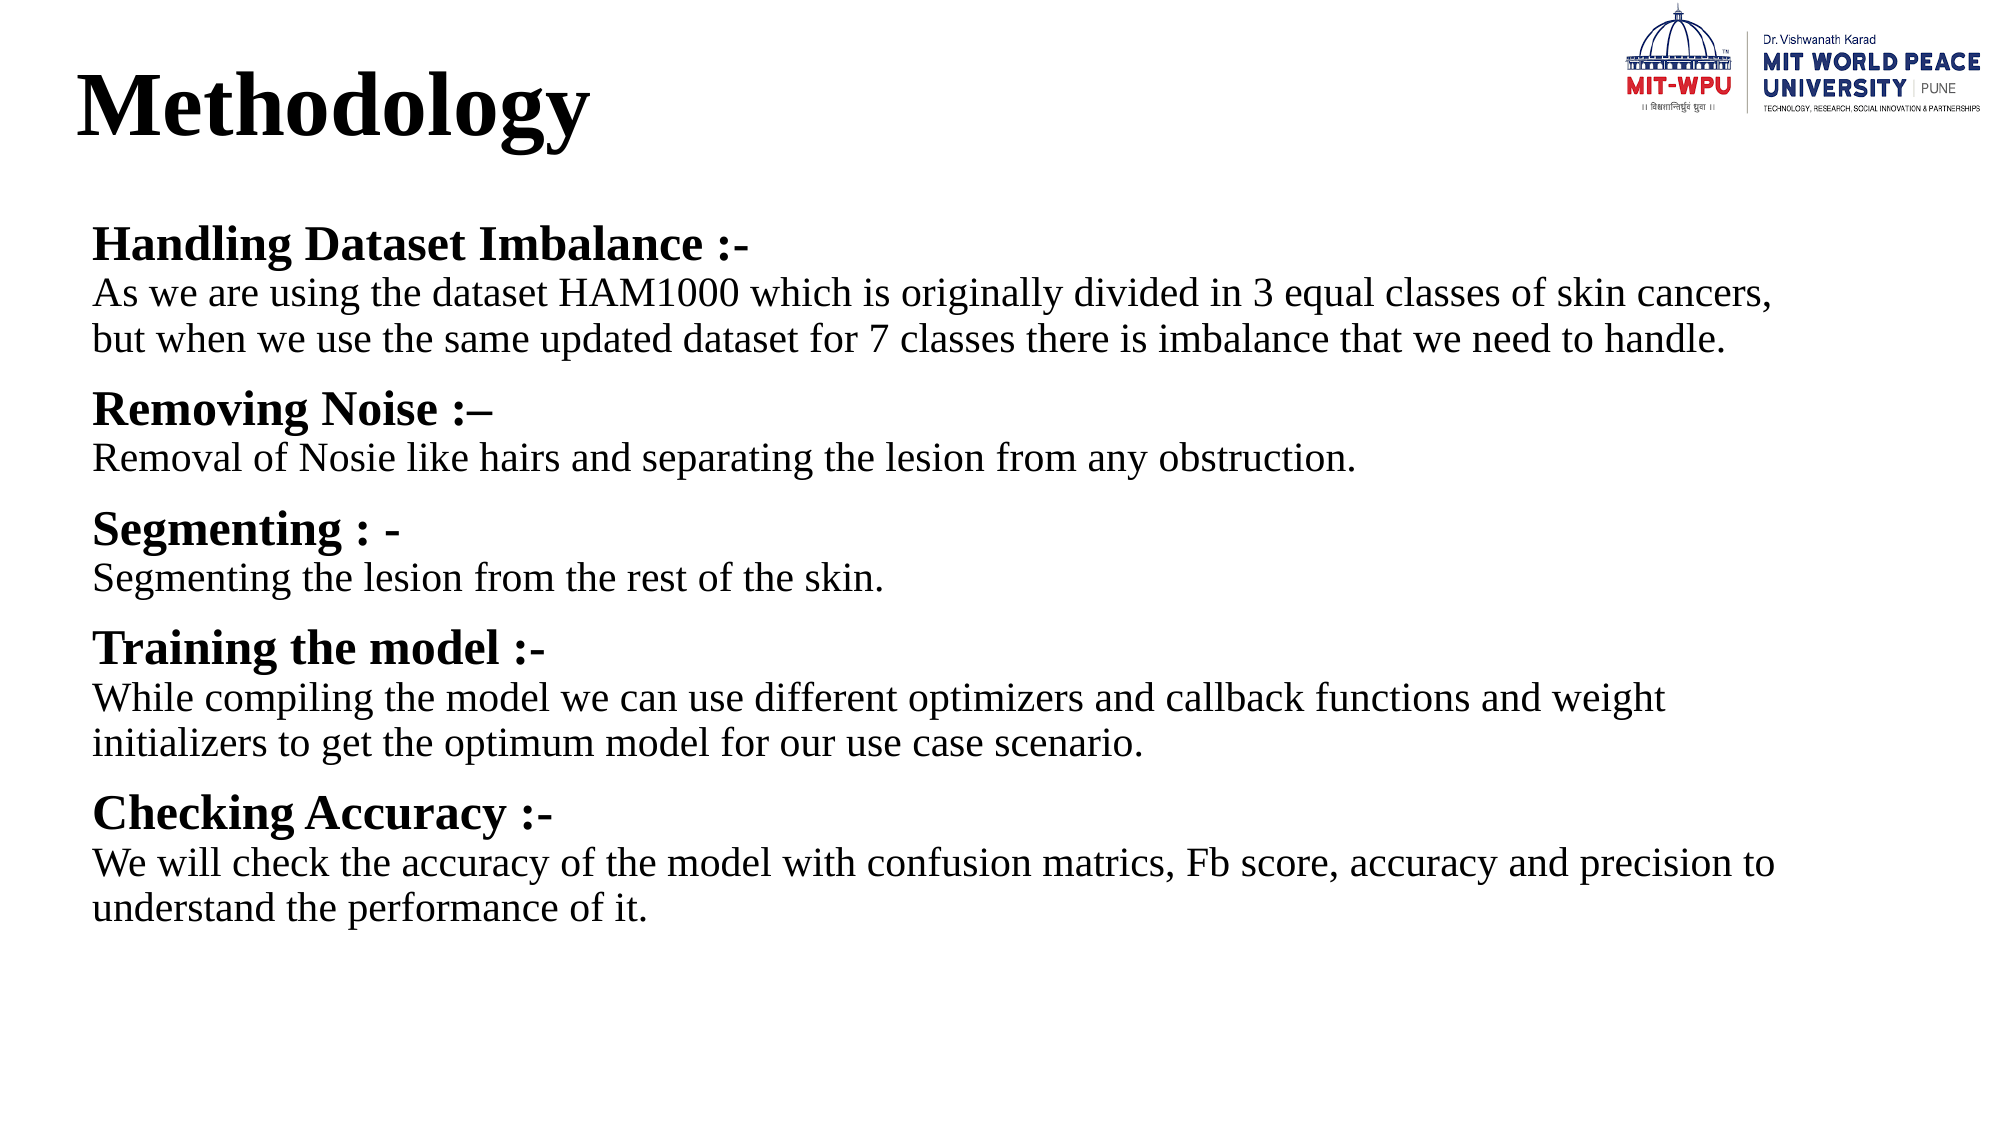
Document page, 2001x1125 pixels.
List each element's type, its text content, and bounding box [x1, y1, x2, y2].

title Methodology [61, 18, 1787, 193]
list Handling Dataset Imbalance :- As we are using the dataset HAM1000 which is originally divided in 3 equal classes of skin cancers, but when we use the same updated dataset for 7 classes there is imbalance that we need to handle. Removing Noise :– Removal of Nosie like hairs and separating the lesion from any obstruction. Segmenting : - Segmenting the lesion from the rest of the skin. Training the model :- While compiling the model we can use different optimizers and callback functions and weight initializers to get the optimum model for our use case scenario. Checking Accuracy :- We will check the accuracy of the model with confusion matrics, Fb score, accuracy and precision to understand the performance of it. [77, 209, 1802, 946]
picture [1615, 0, 1989, 123]
